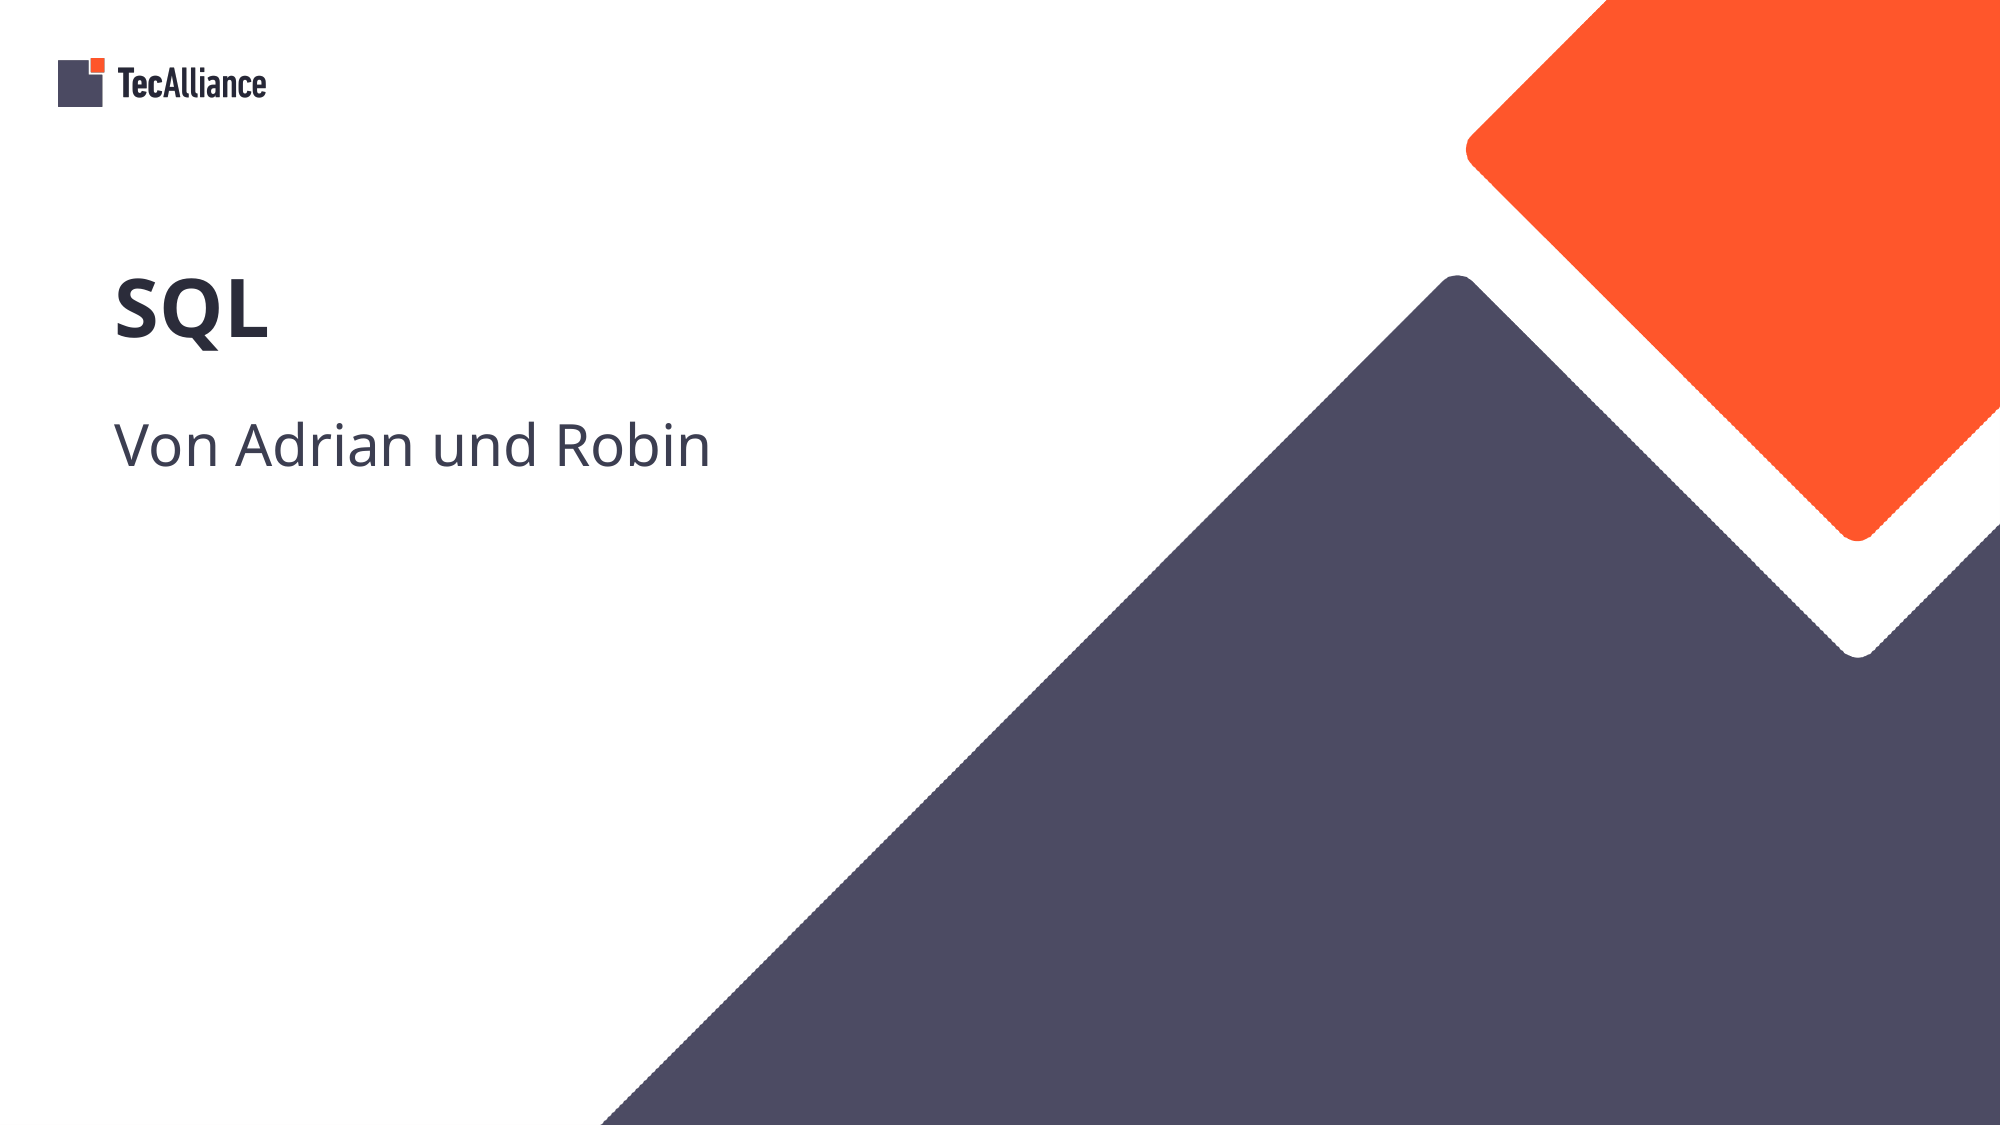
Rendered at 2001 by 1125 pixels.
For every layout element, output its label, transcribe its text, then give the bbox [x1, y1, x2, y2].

picture [0, 0, 2000, 1125]
subtitle Von Adrian und Robin [99, 409, 1118, 532]
title SQL [99, 260, 1297, 363]
